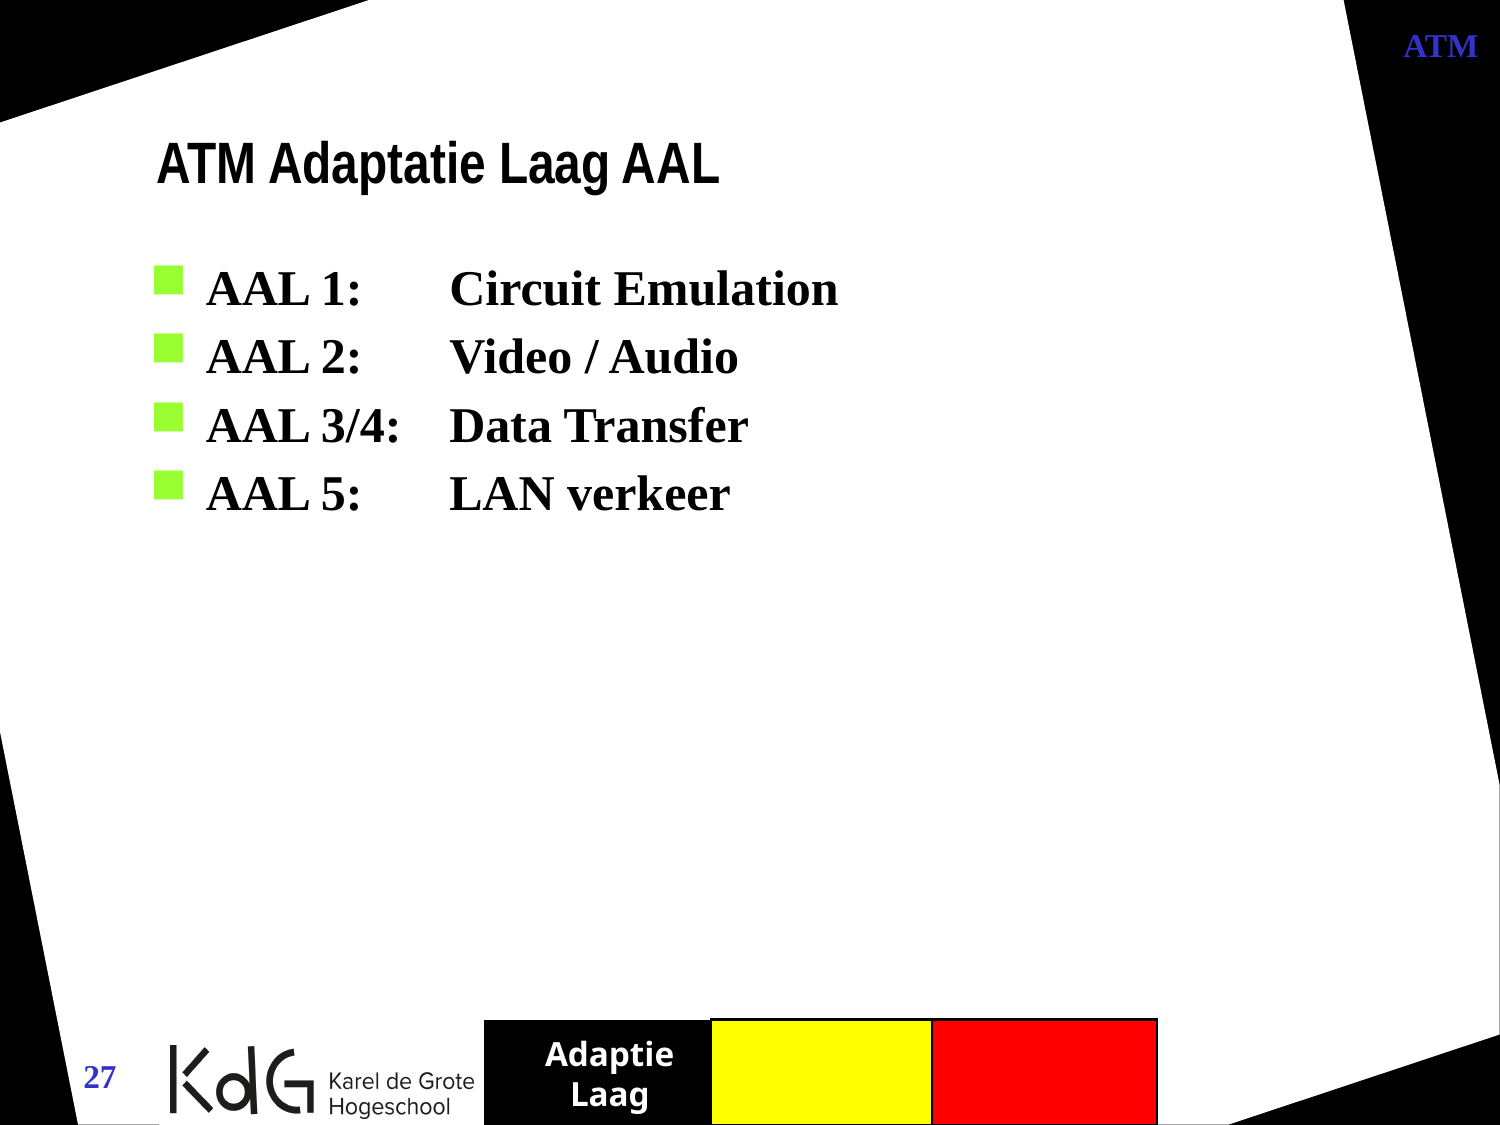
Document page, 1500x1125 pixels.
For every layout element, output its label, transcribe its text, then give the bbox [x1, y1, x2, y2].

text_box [485, 1019, 1158, 1125]
text_box ATM Adaptatie Laag AAL [141, 118, 1417, 207]
text_box AAL 1: Circuit Emulation AAL 2: Video / Audio AAL 3/4: Data Transfer AAL 5: LAN verkeer [135, 249, 1388, 1027]
picture [170, 1045, 474, 1119]
text_box ATM [1371, 24, 1479, 66]
